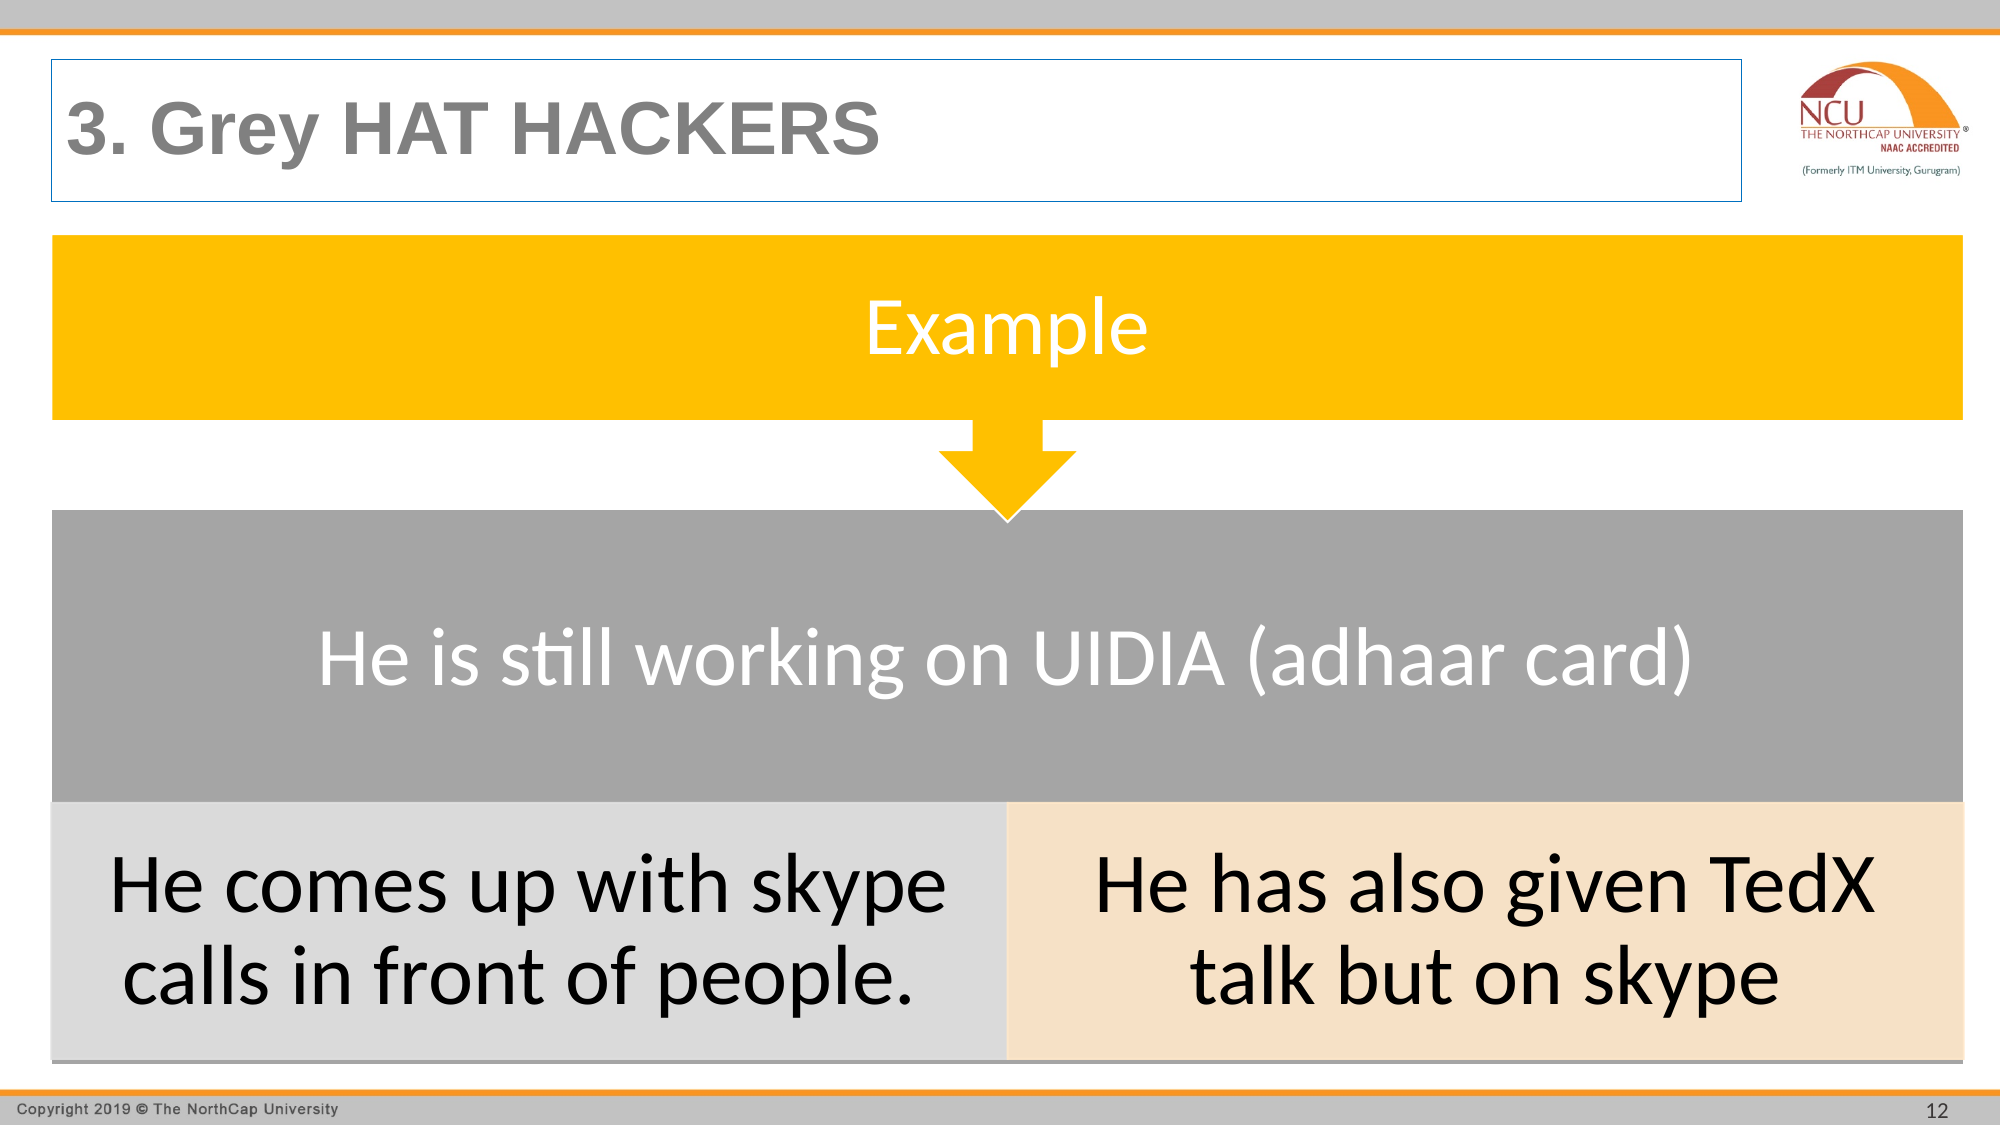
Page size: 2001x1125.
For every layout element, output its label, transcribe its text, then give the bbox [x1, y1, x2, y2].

picture [0, 0, 2000, 1125]
slide_number 12 [1791, 1094, 1964, 1125]
title 3. Grey HAT HACKERS [51, 59, 1742, 202]
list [51, 233, 1964, 1071]
